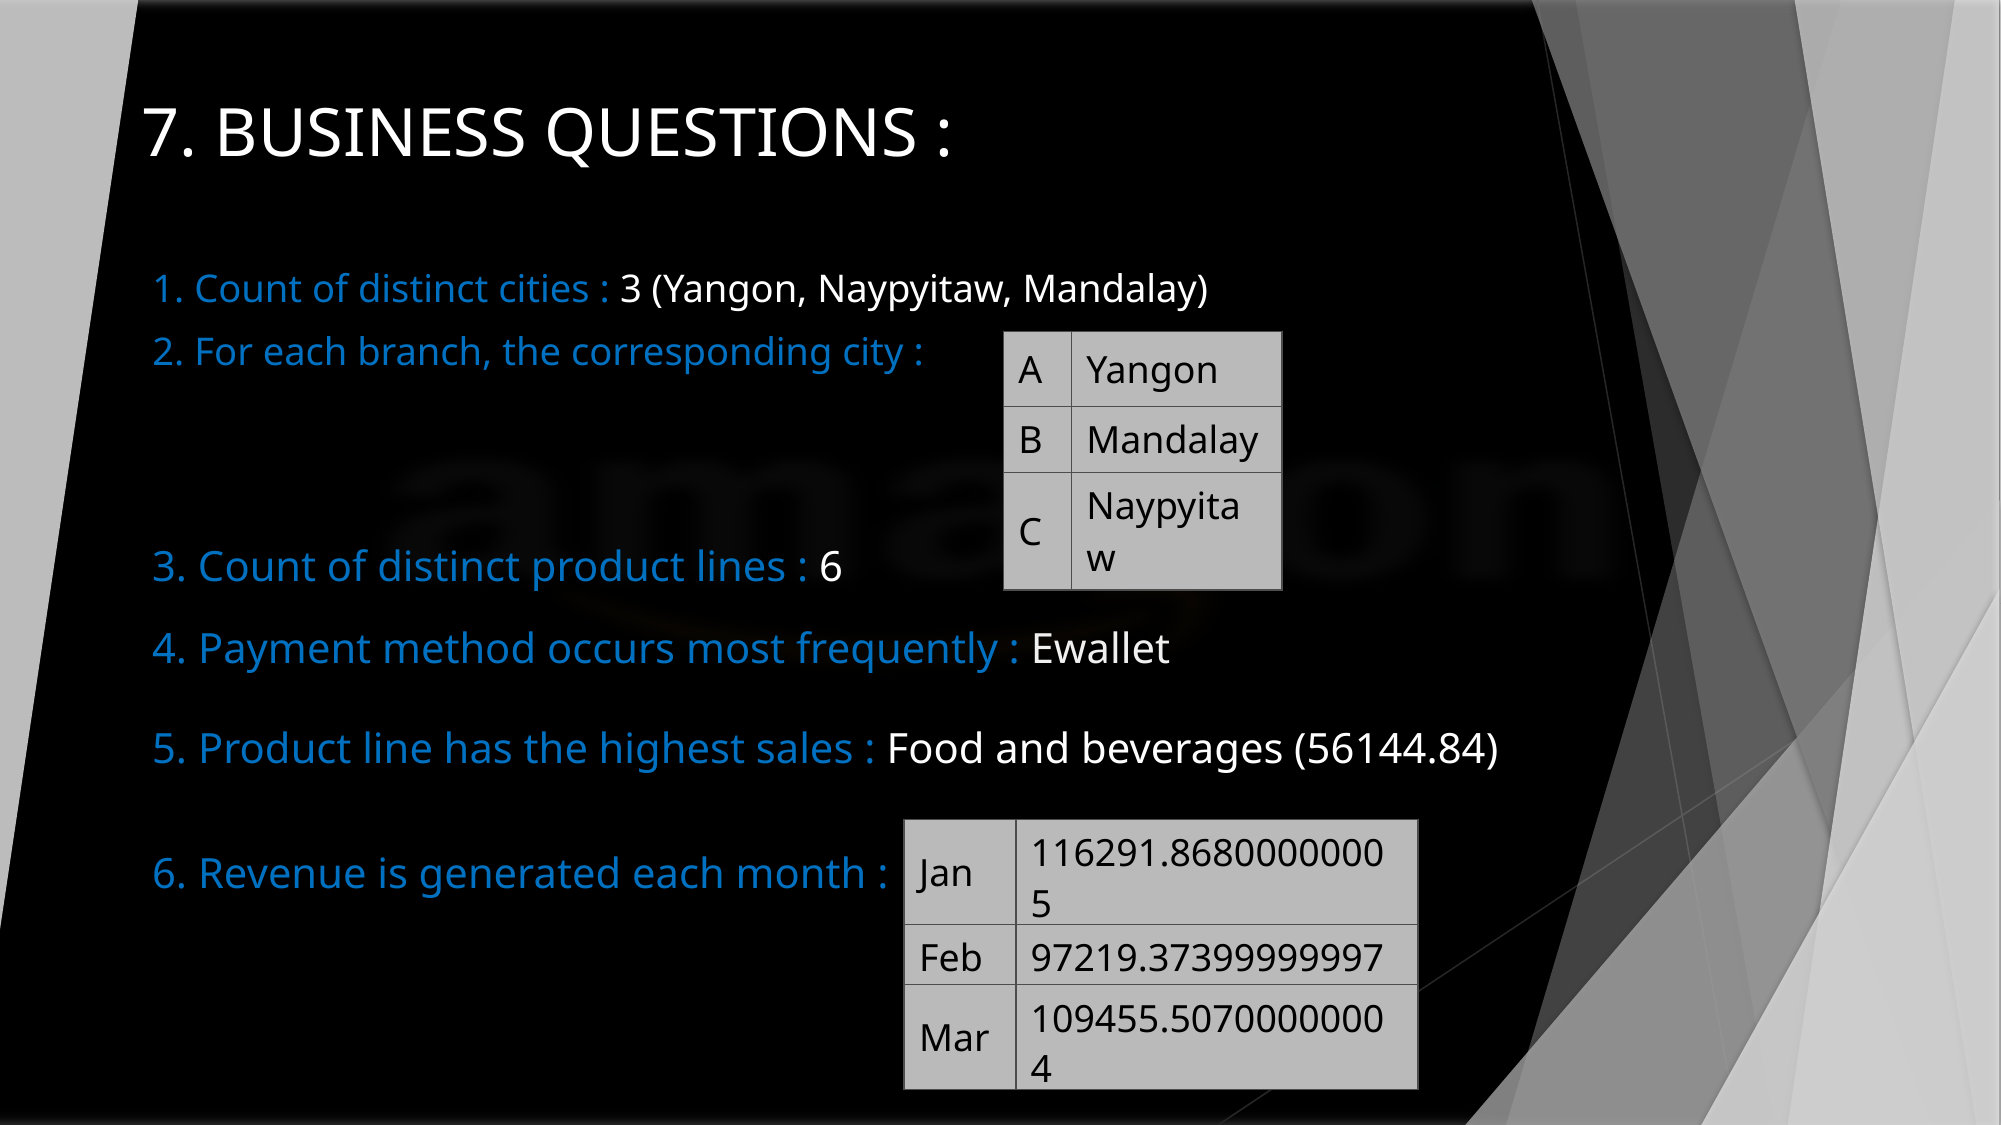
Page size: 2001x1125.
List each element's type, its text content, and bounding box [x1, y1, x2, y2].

picture [1547, 46, 1674, 635]
table_cell Mandalay [1072, 407, 1281, 472]
table_header Jan [905, 820, 1015, 924]
table_header Yangon [1072, 332, 1281, 406]
title 7. BUSINESS QUESTIONS : [0, 24, 1179, 178]
table_cell Naypyitaw [1072, 473, 1281, 589]
table_cell Feb [905, 925, 1015, 984]
table_header 116291.86800000005 [1017, 820, 1417, 924]
table_cell 109455.50700000004 [1017, 985, 1417, 1089]
text_box 6. Revenue is generated each month : [137, 839, 903, 904]
subtitle 1. Count of distinct cities : 3 (Yangon, Naypyitaw, Mandalay) 2. For each branch, the corresponding city : [137, 202, 1418, 383]
text_box 3. Count of distinct product lines : 6 [137, 531, 1004, 597]
picture [1221, 888, 1576, 1125]
table_cell 97219.37399999997 [1017, 925, 1417, 984]
table_cell Mar [905, 985, 1015, 1089]
table_cell B [1004, 407, 1071, 472]
table_cell C [1004, 473, 1071, 589]
text_box 4. Payment method occurs most frequently : Ewallet 5. Product line has the highest sales : Food and beverages (56144.84) [137, 614, 1592, 780]
table_header A [1004, 332, 1071, 406]
picture [0, 0, 1650, 1125]
